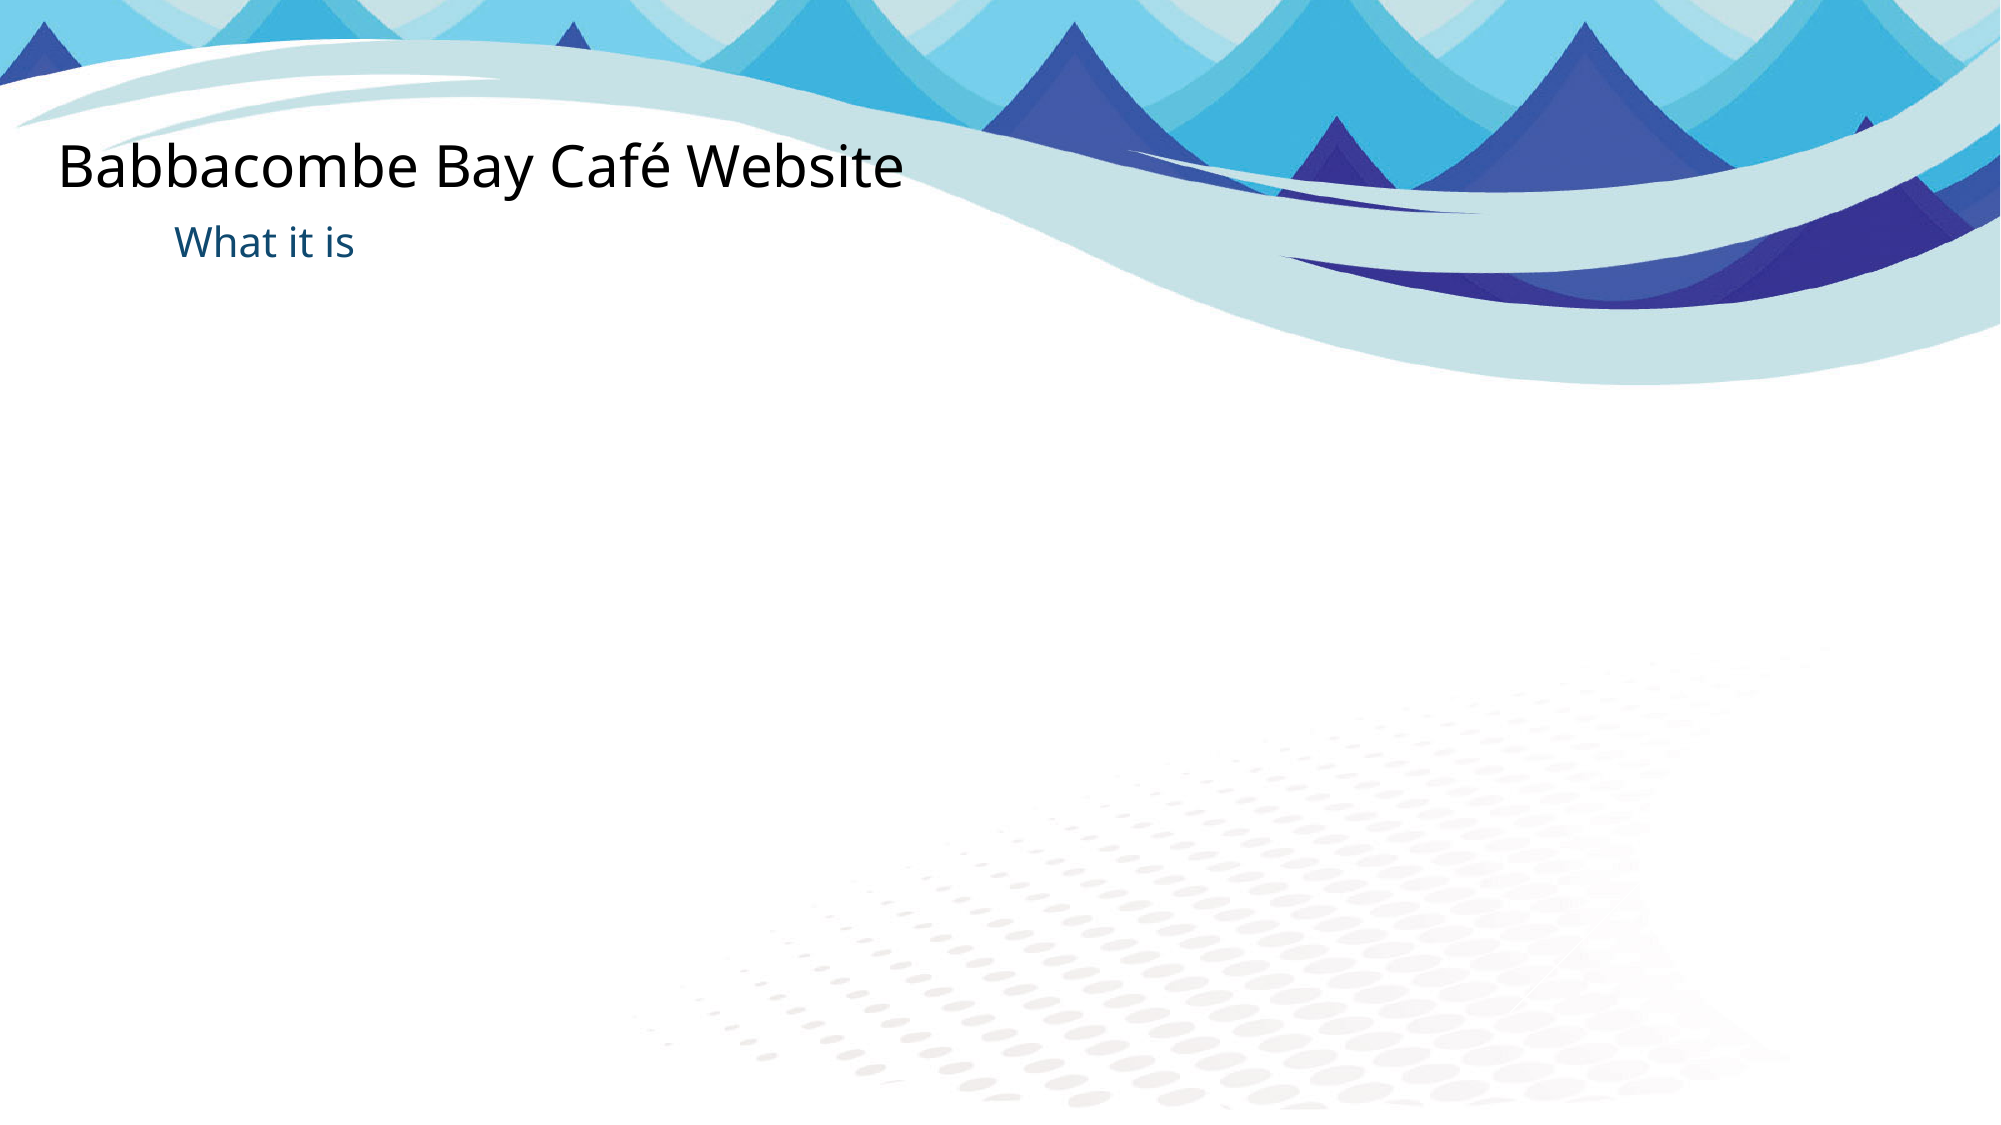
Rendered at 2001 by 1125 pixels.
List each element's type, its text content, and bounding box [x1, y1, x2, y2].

list Babbacombe Bay Café Website [42, 112, 1000, 207]
list What it is [112, 208, 923, 706]
picture [0, 0, 2001, 1125]
